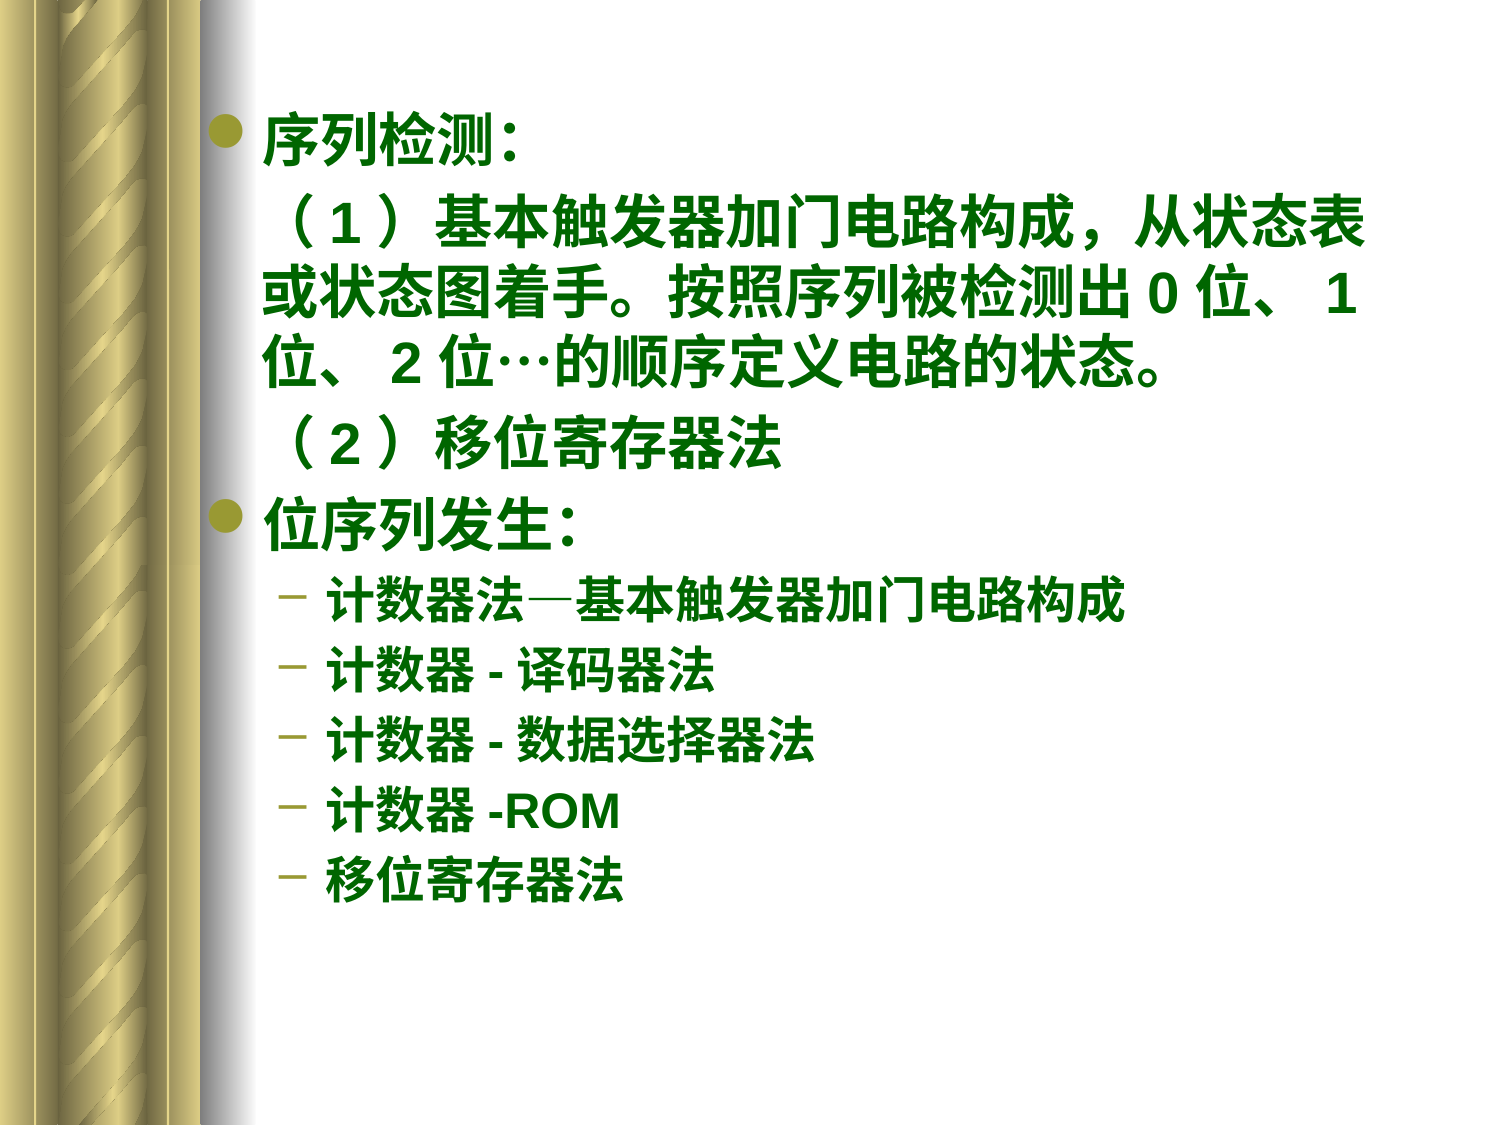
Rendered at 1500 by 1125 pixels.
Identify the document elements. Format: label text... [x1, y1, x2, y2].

list 序列检测： （1）基本触发器加门电路构成，从状态表或状态图着手。按照序列被检测出0位、1位、2位…的顺序定义电路的状态。 （2）移位寄存器法 位序列发生： 计数器法—基本触发器加门电路构成 计数器-译码器法 计数器-数据选择器法 计数器-ROM 移位寄存器法 [188, 95, 1419, 1059]
